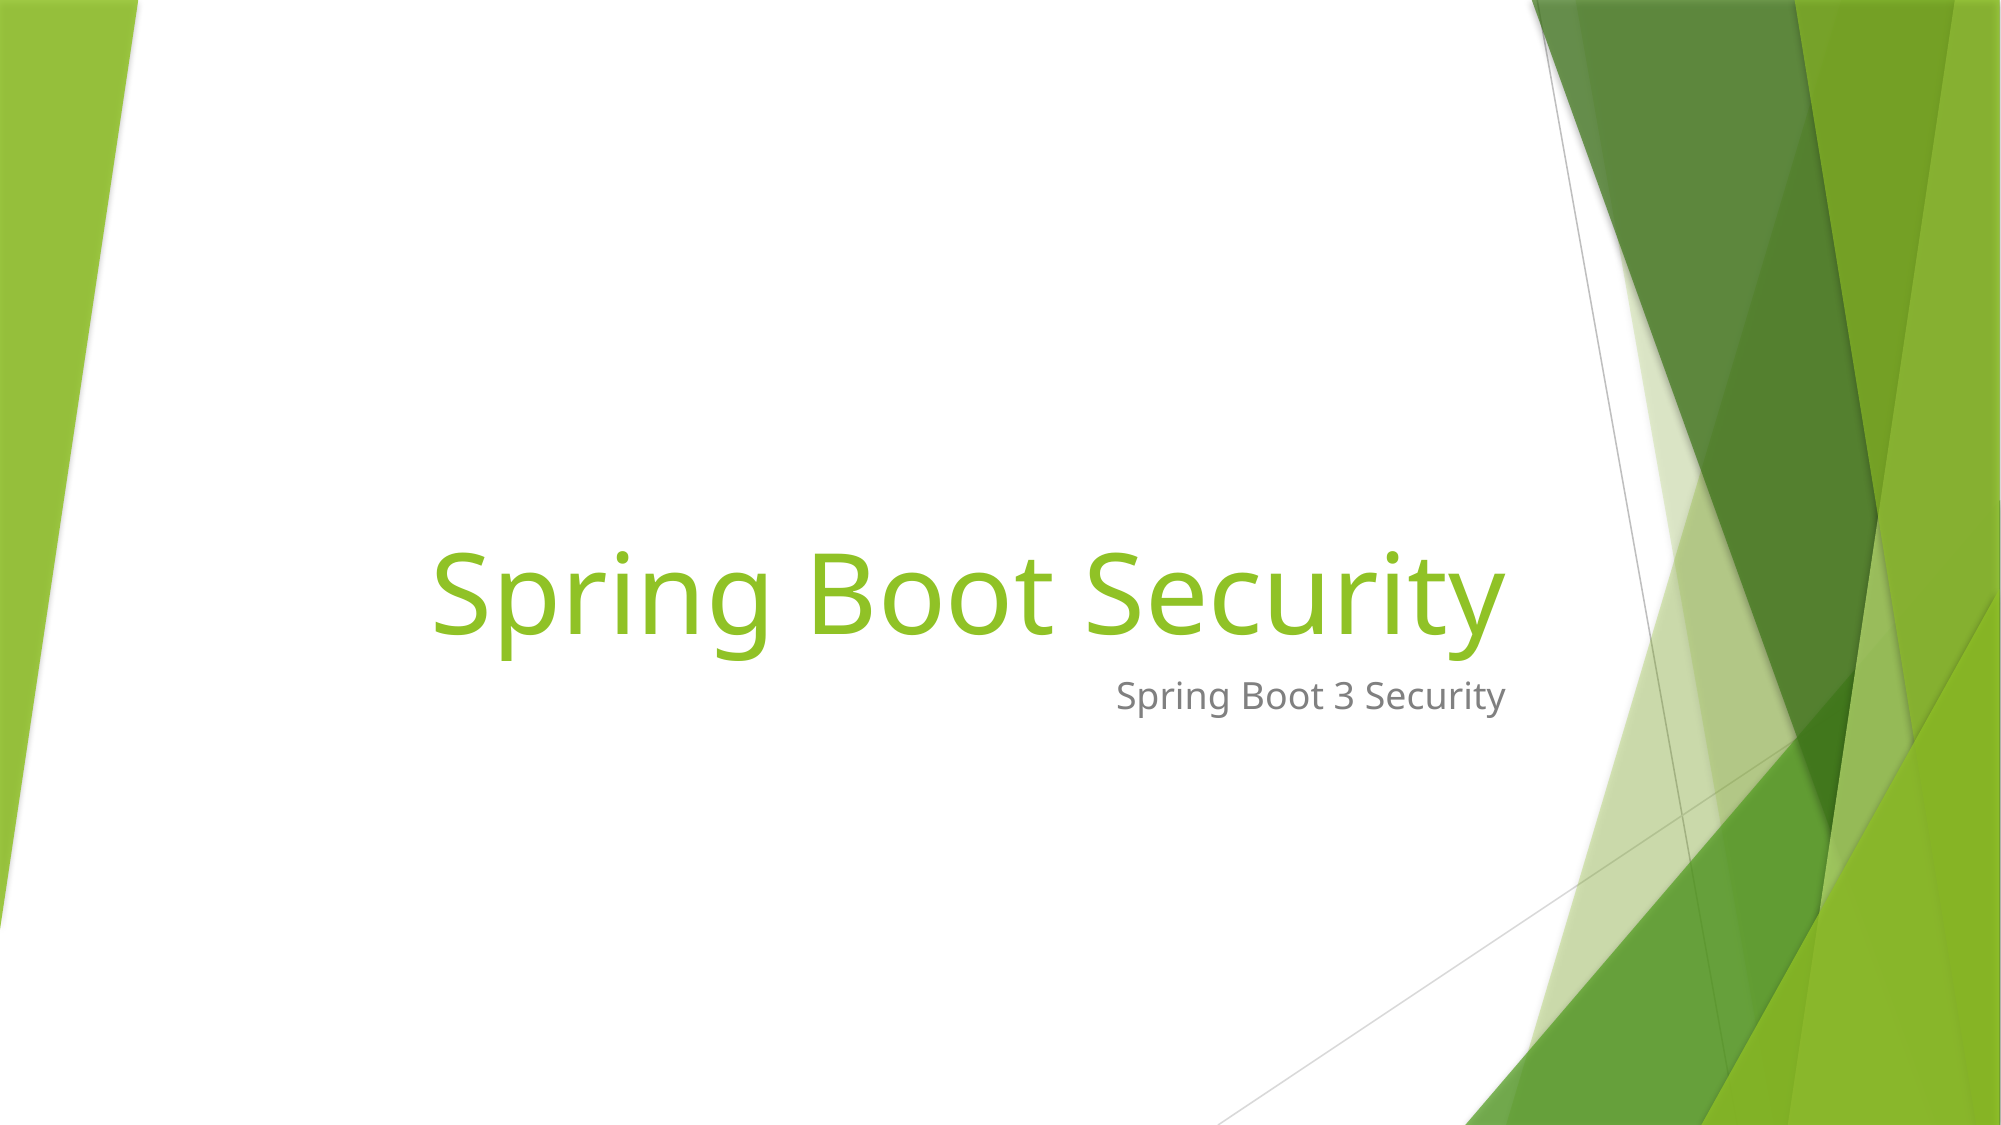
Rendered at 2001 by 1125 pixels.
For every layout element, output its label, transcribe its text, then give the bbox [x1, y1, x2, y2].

title Spring Boot Security [247, 394, 1522, 664]
subtitle Spring Boot 3 Security [247, 664, 1522, 845]
